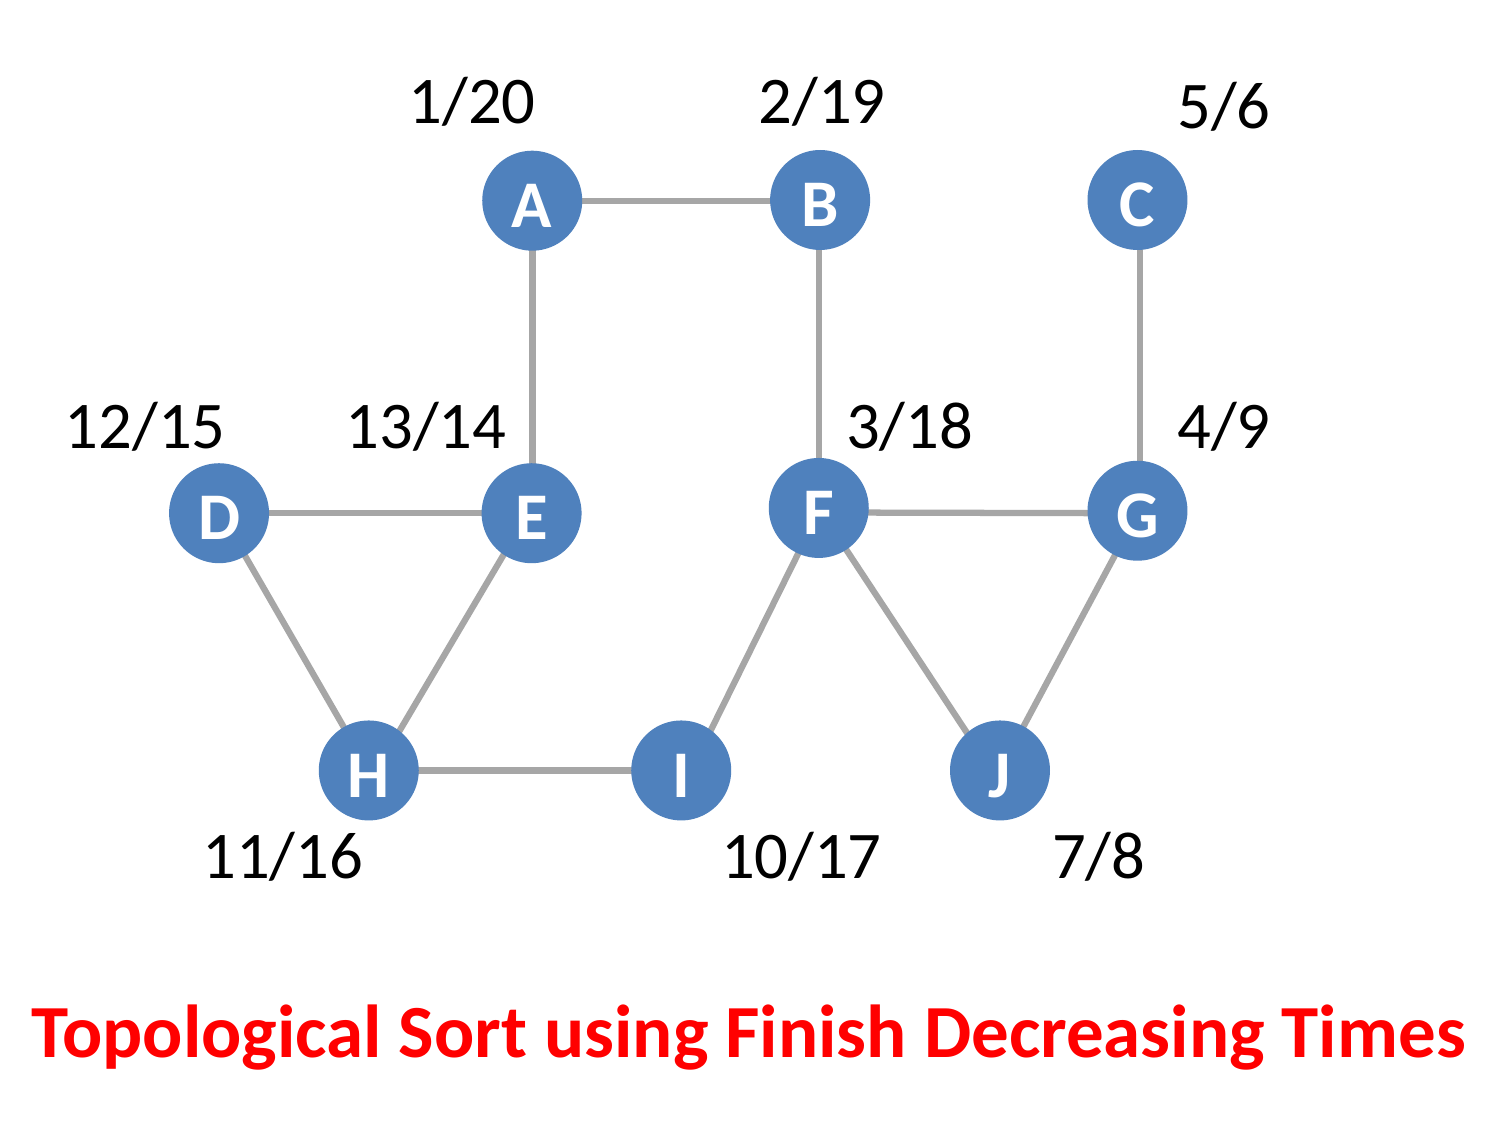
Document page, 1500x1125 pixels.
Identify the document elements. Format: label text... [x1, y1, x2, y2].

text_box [525, 514, 536, 521]
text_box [999, 512, 1138, 771]
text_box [218, 510, 369, 771]
text_box H [317, 780, 417, 816]
text_box G [1085, 458, 1135, 511]
text_box I [629, 779, 733, 823]
text_box 3/18 [831, 374, 1000, 470]
text_box 7/8 [1037, 804, 1207, 899]
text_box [818, 523, 1001, 784]
text_box F [823, 456, 871, 506]
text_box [368, 524, 522, 784]
text_box I [629, 718, 685, 769]
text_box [818, 514, 1001, 776]
text_box 11/16 [187, 804, 394, 899]
text_box 2/19 [743, 49, 913, 145]
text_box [690, 511, 819, 771]
text_box E [522, 461, 584, 566]
text_box 1/20 [393, 49, 563, 145]
text_box A [480, 148, 585, 253]
text_box F [766, 456, 814, 510]
text_box E [811, 202, 818, 210]
text_box D [166, 470, 271, 565]
text_box 10/17 [706, 804, 916, 899]
text_box 4/9 [1162, 374, 1332, 470]
text_box E [479, 470, 528, 512]
text_box G [1140, 459, 1190, 563]
text_box B [768, 147, 873, 252]
text_box D [629, 771, 734, 777]
text_box J [952, 779, 1052, 823]
text_box Topological Sort using Finish Decreasing Times [0, 974, 1500, 1080]
text_box C [1085, 147, 1190, 252]
text_box 12/15 [49, 374, 257, 470]
text_box 5/6 [1162, 54, 1332, 149]
text_box 13/14 [330, 374, 528, 470]
